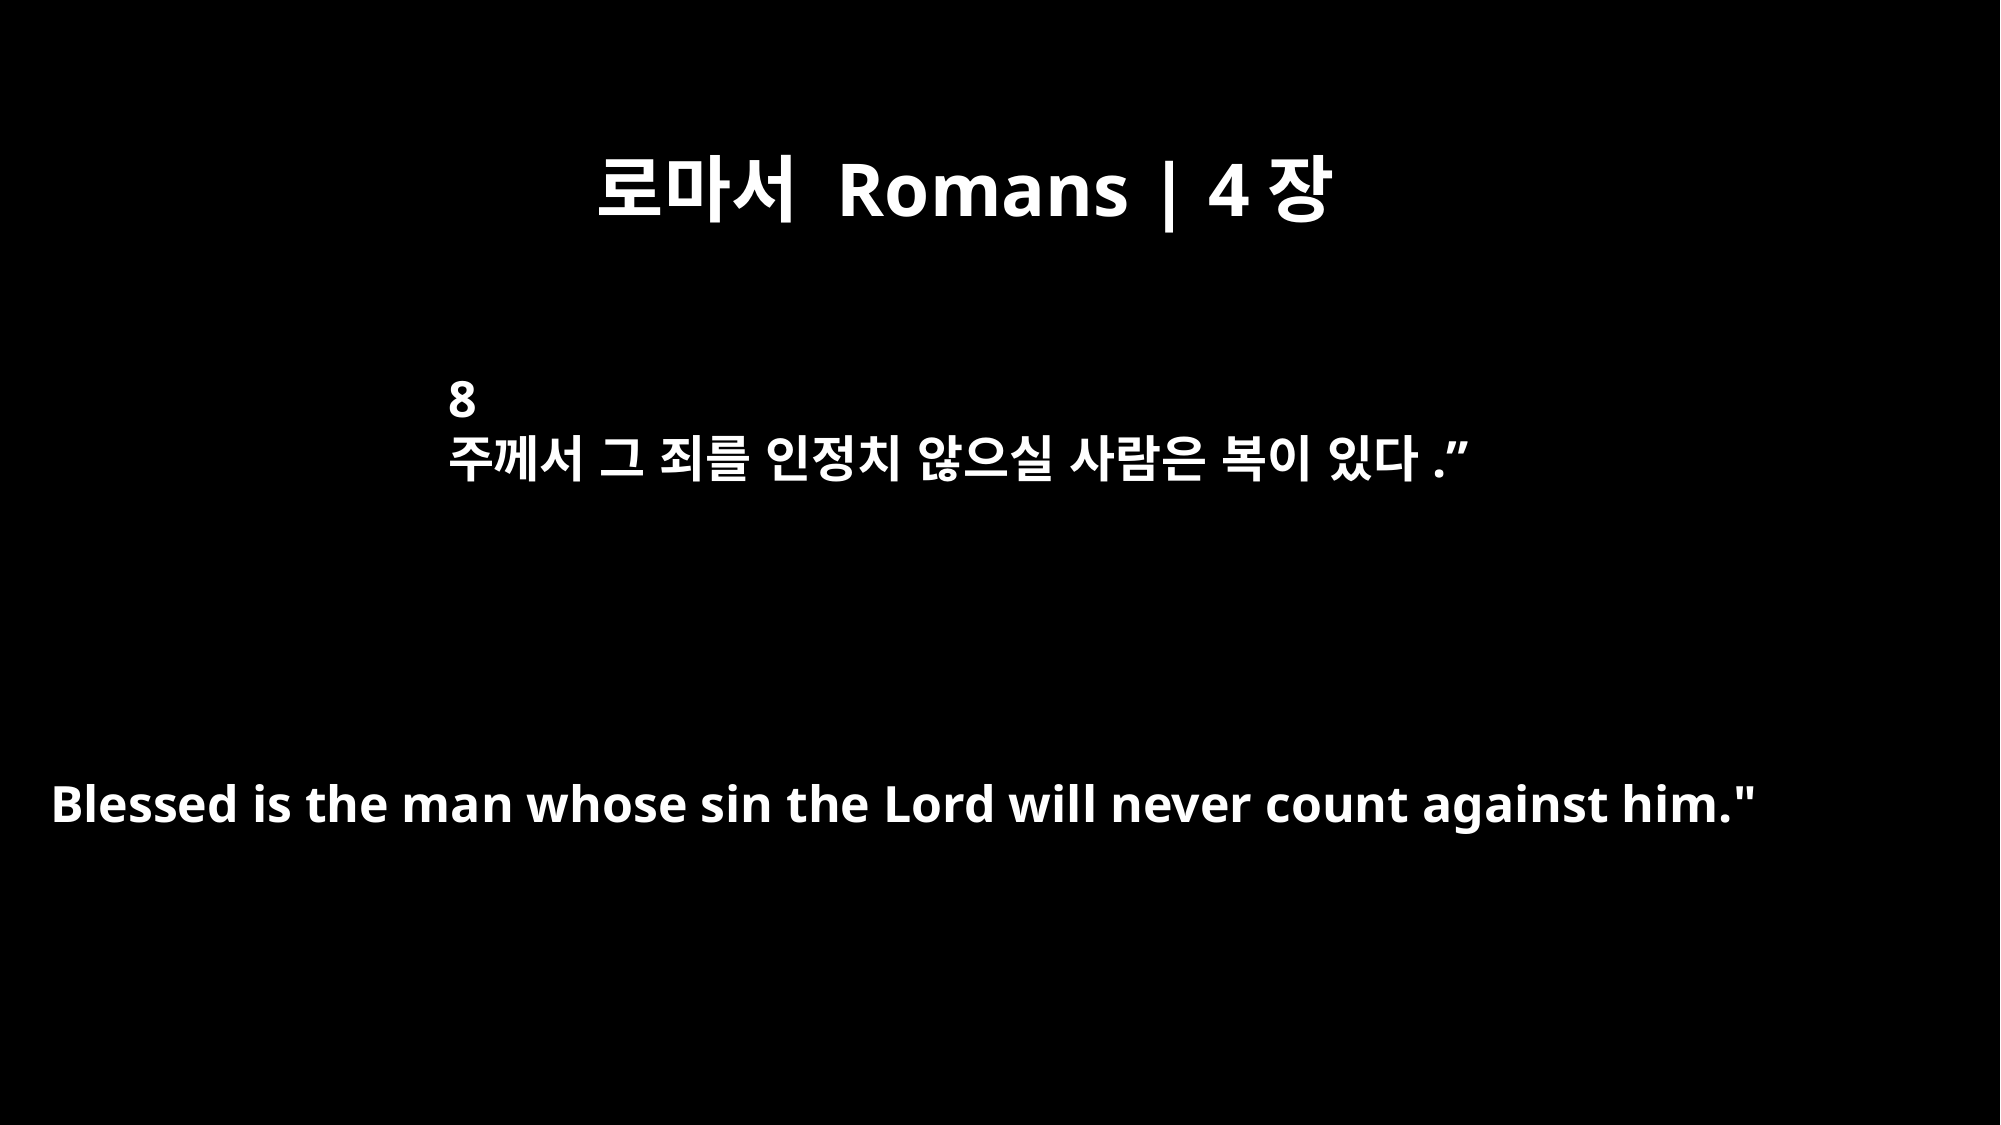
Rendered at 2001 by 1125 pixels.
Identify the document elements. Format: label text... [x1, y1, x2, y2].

text_box 8 주께서 그 죄를 인정치 않으실 사람은 복이 있다.” [433, 359, 1484, 495]
text_box 로마서 Romans | 4장 [582, 136, 1350, 239]
text_box Blessed is the man whose sin the Lord will never count against him." [35, 764, 1773, 840]
